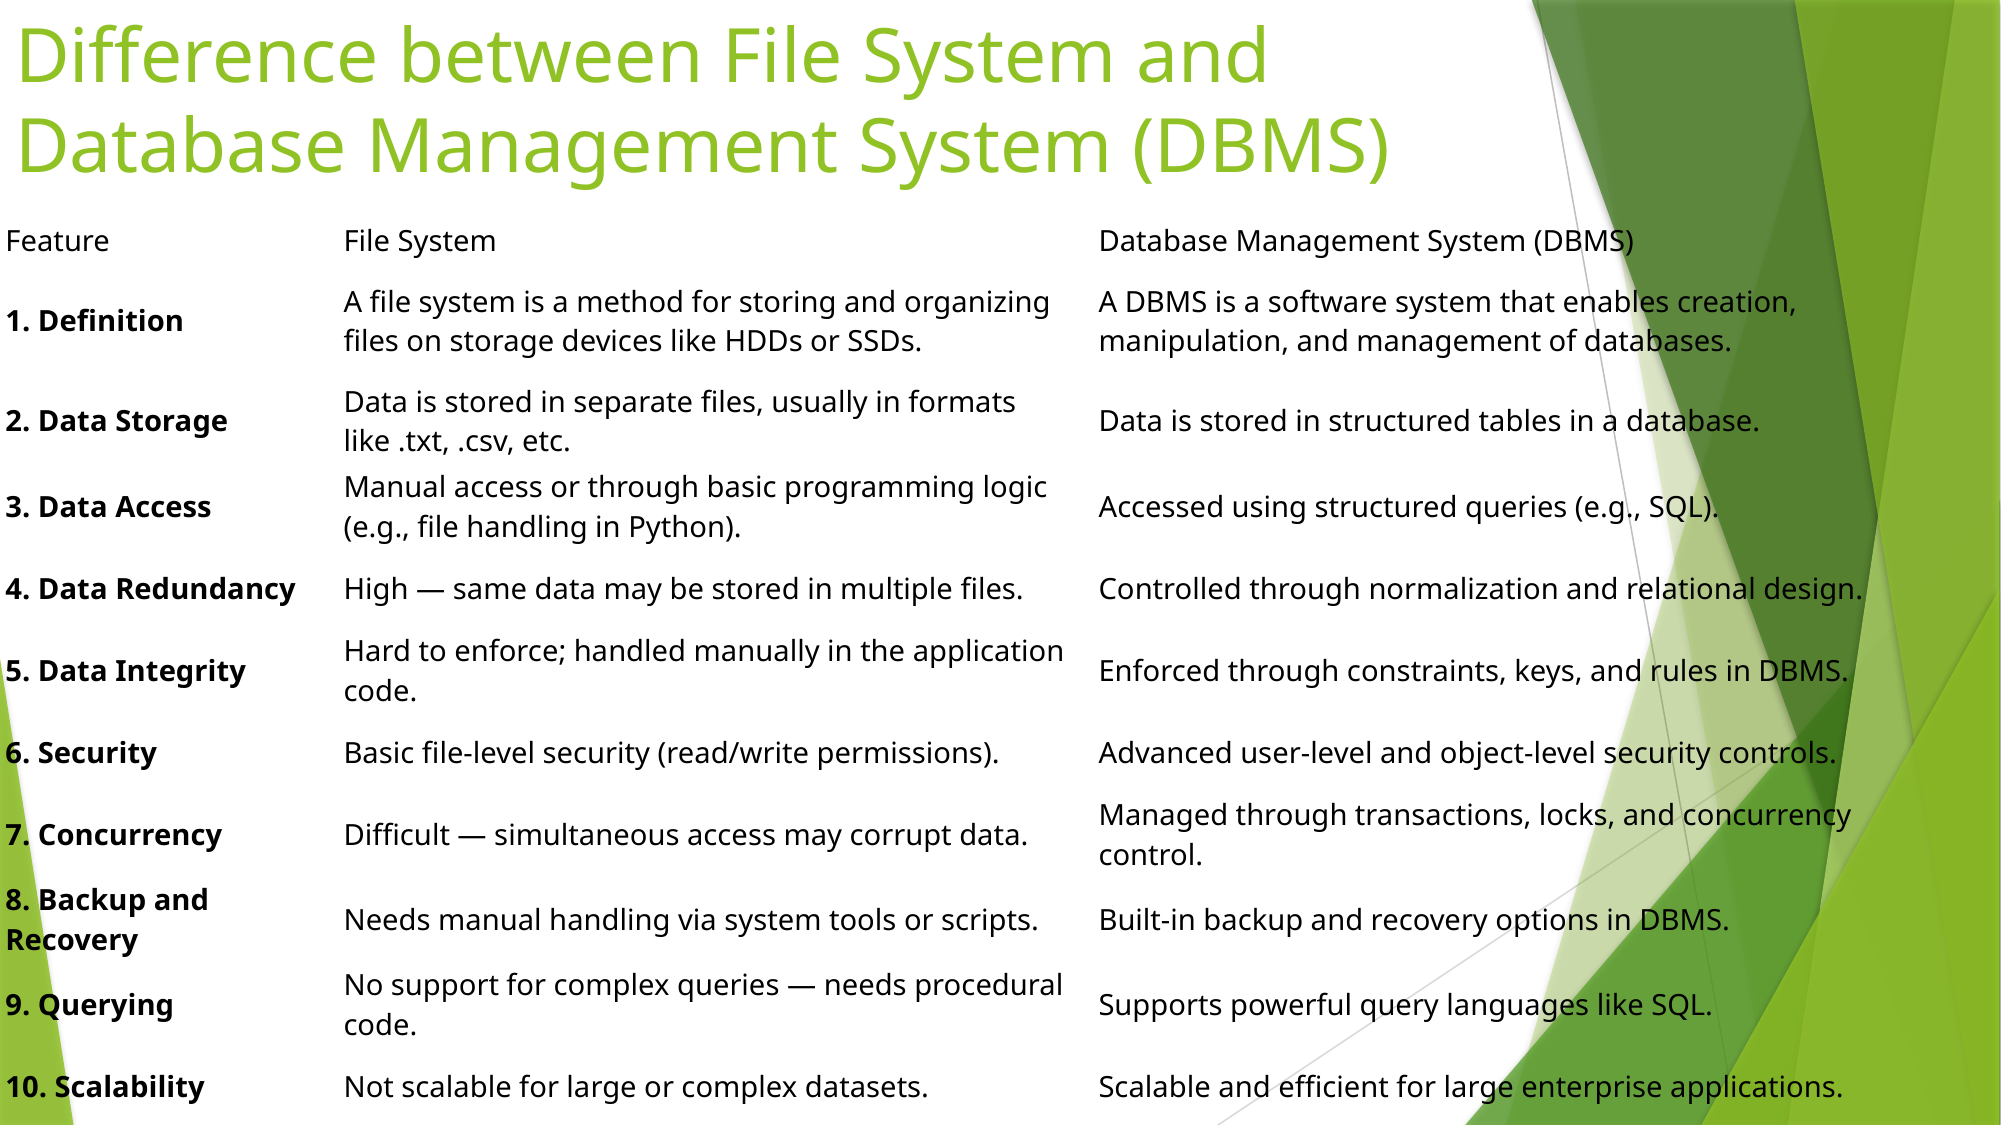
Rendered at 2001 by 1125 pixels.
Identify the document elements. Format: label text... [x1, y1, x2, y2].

table_cell 6. Security [0, 713, 338, 792]
table_cell Difficult — simultaneous access may corrupt data. [338, 792, 1093, 877]
table_cell 8. Backup and Recovery [0, 877, 338, 962]
table_cell Advanced user-level and object-level security controls. [1093, 713, 1955, 792]
table_cell Built-in backup and recovery options in DBMS. [1093, 877, 1955, 962]
table_cell 3. Data Access [0, 463, 338, 549]
table_cell Managed through transactions, locks, and concurrency control. [1093, 792, 1955, 877]
title Difference between File System and Database Management System (DBMS) [0, 0, 1518, 217]
table_cell Hard to enforce; handled manually in the application code. [338, 628, 1093, 713]
table_header Feature [0, 217, 338, 263]
table_cell Enforced through constraints, keys, and rules in DBMS. [1093, 628, 1955, 713]
table_cell No support for complex queries — needs procedural code. [338, 962, 1093, 1047]
table_cell Scalable and efficient for large enterprise applications. [1093, 1047, 1955, 1125]
table_cell A file system is a method for storing and organizing files on storage devices like HDDs or SSDs. [338, 263, 1093, 378]
table_cell Controlled through normalization and relational design. [1093, 549, 1955, 628]
table_cell A DBMS is a software system that enables creation, manipulation, and management of databases. [1093, 263, 1955, 378]
table_cell Data is stored in separate files, usually in formats like .txt, .csv, etc. [338, 378, 1093, 463]
table_cell Data is stored in structured tables in a database. [1093, 378, 1955, 463]
table_header Database Management System (DBMS) [1093, 217, 1955, 263]
table_cell 9. Querying [0, 962, 338, 1047]
table_cell Not scalable for large or complex datasets. [338, 1047, 1093, 1125]
table_cell 7. Concurrency [0, 792, 338, 877]
table_cell Manual access or through basic programming logic (e.g., file handling in Python). [338, 463, 1093, 549]
table_cell 1. Definition [0, 263, 338, 378]
table_cell 10. Scalability [0, 1047, 338, 1125]
table_cell 5. Data Integrity [0, 628, 338, 713]
table_cell High — same data may be stored in multiple files. [338, 549, 1093, 628]
table_cell Needs manual handling via system tools or scripts. [338, 877, 1093, 962]
table_cell Accessed using structured queries (e.g., SQL). [1093, 463, 1955, 549]
table_cell 2. Data Storage [0, 378, 338, 463]
table_cell Supports powerful query languages like SQL. [1093, 962, 1955, 1047]
table_header File System [338, 217, 1093, 263]
table_cell 4. Data Redundancy [0, 549, 338, 628]
table_cell Basic file-level security (read/write permissions). [338, 713, 1093, 792]
